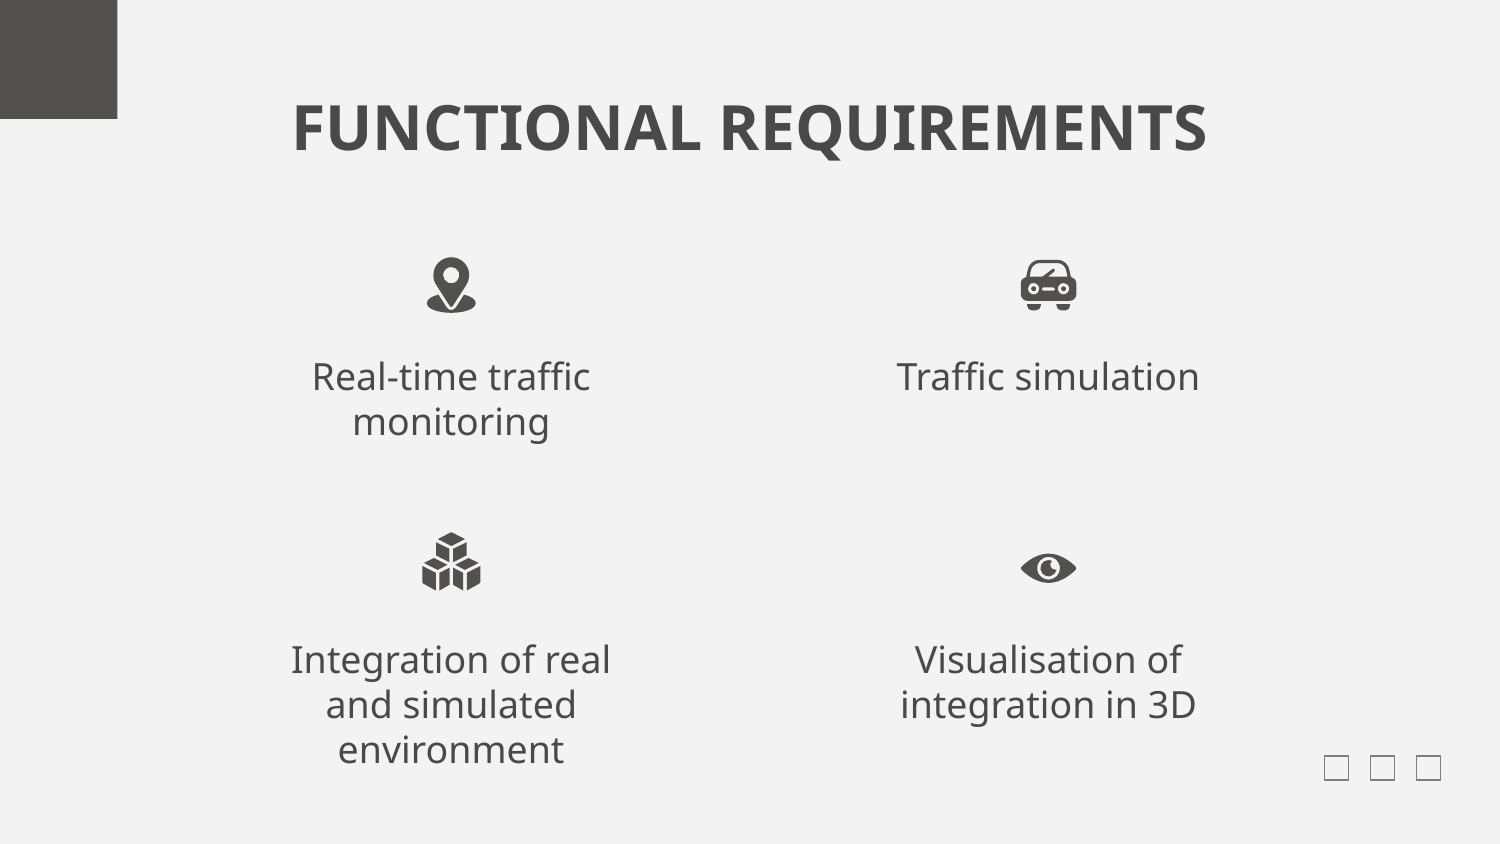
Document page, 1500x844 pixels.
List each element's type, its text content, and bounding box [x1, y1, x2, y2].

text_box Traffic simulation [840, 338, 1257, 502]
text_box Visualisation of integration in 3D [840, 621, 1257, 785]
title FUNCTIONAL REQUIREMENTS [118, 72, 1382, 167]
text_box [1020, 259, 1077, 311]
text_box Integration of real and simulated environment [243, 621, 660, 785]
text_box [1020, 553, 1077, 584]
text_box Real-time traffic monitoring [243, 338, 660, 502]
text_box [421, 532, 481, 591]
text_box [426, 256, 476, 314]
